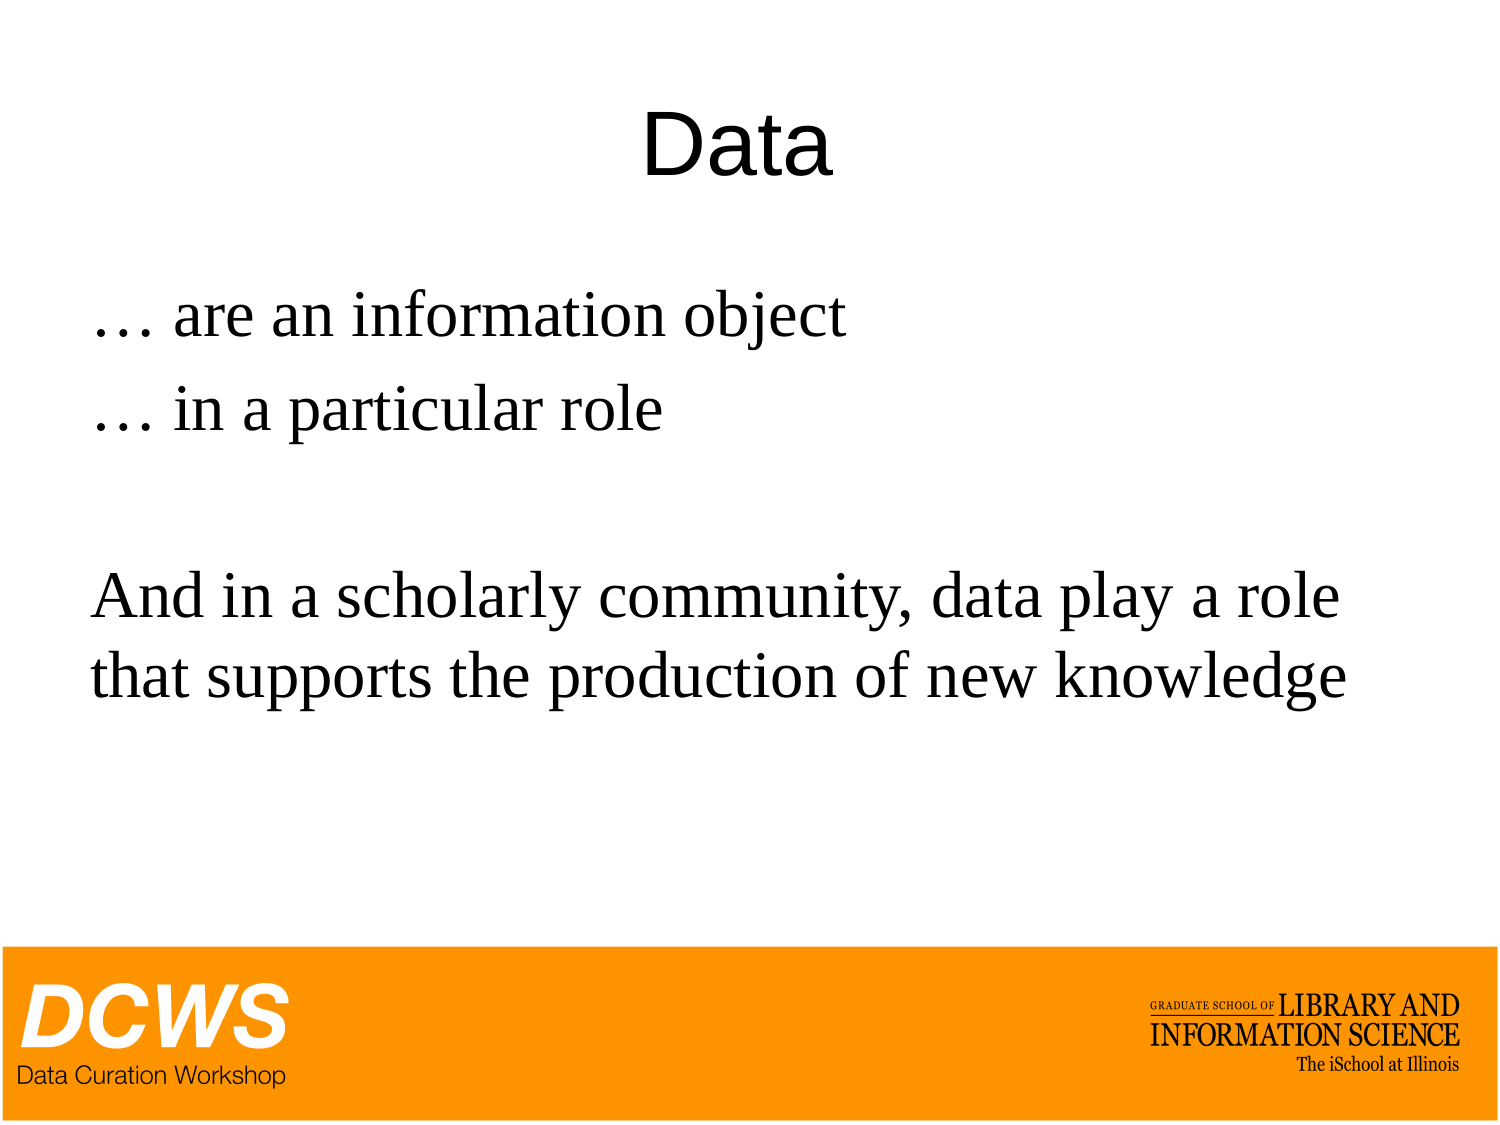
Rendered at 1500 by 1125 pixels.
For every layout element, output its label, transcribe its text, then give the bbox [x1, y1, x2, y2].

picture [0, 944, 1500, 1123]
list … are an information object … in a particular role And in a scholarly community, data play a role that supports the production of new knowledge [75, 262, 1425, 1005]
title Data [75, 45, 1425, 233]
